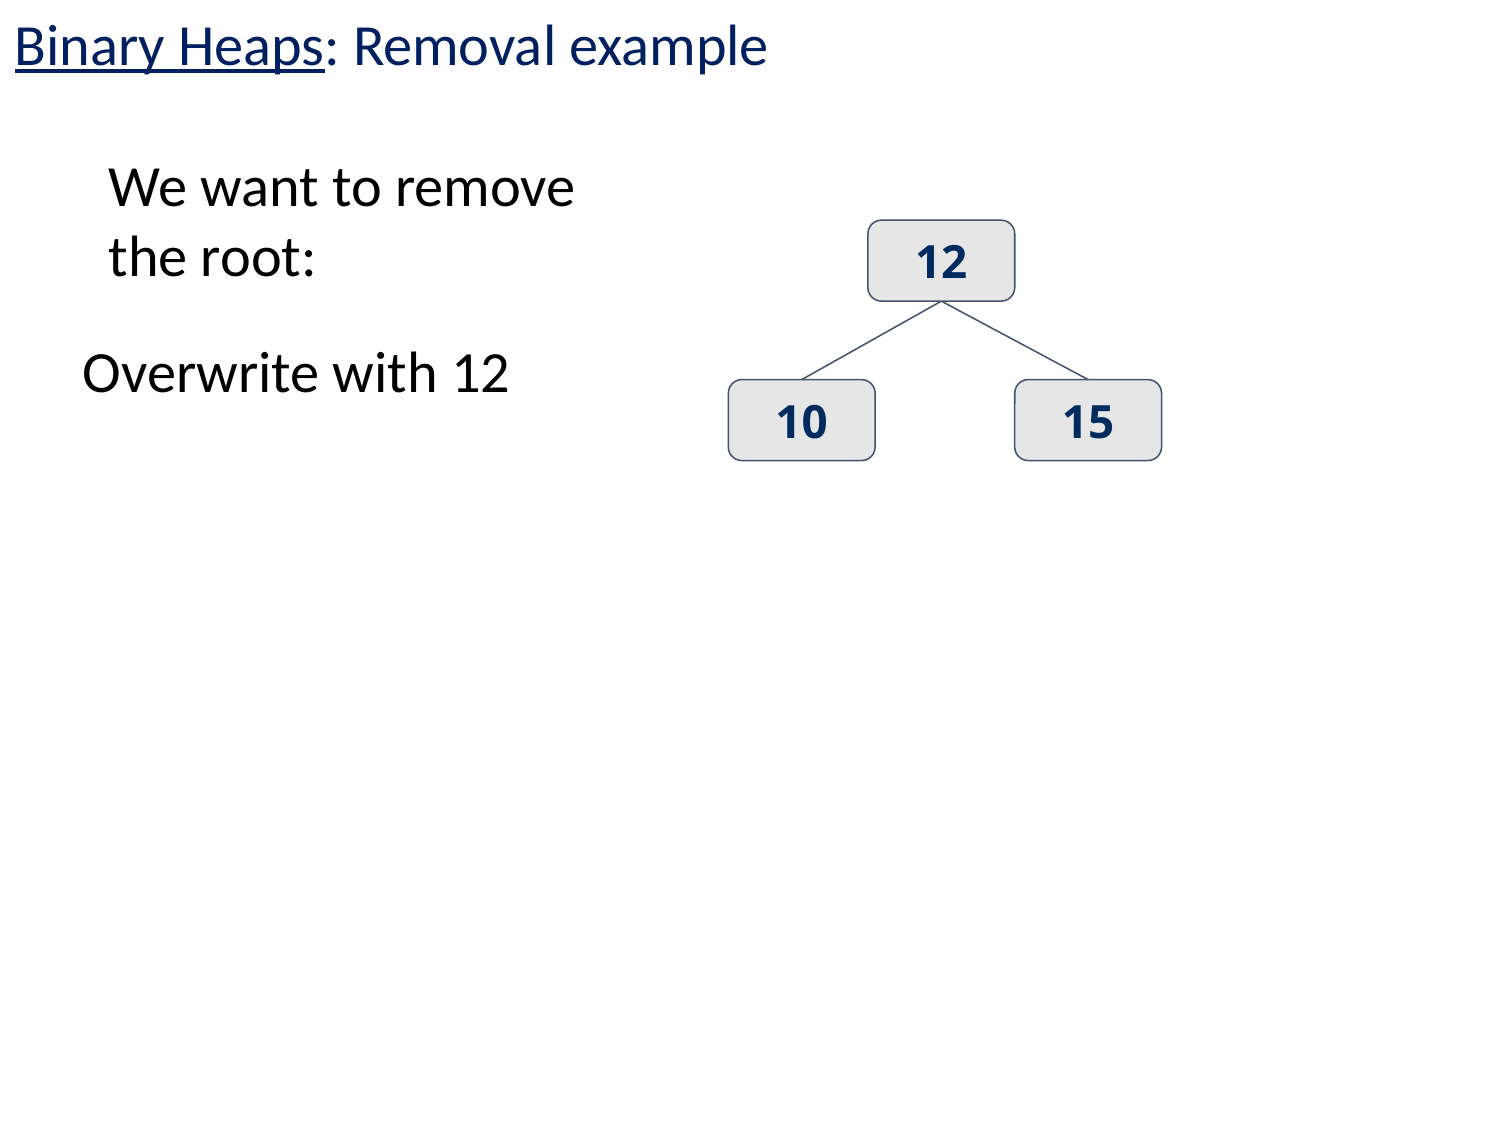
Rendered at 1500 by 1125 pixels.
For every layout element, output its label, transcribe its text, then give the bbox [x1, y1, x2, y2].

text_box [94, 141, 1162, 461]
text_box Overwrite with 12 [68, 327, 94, 412]
text_box Binary Heaps: Removal example [0, 0, 1468, 85]
